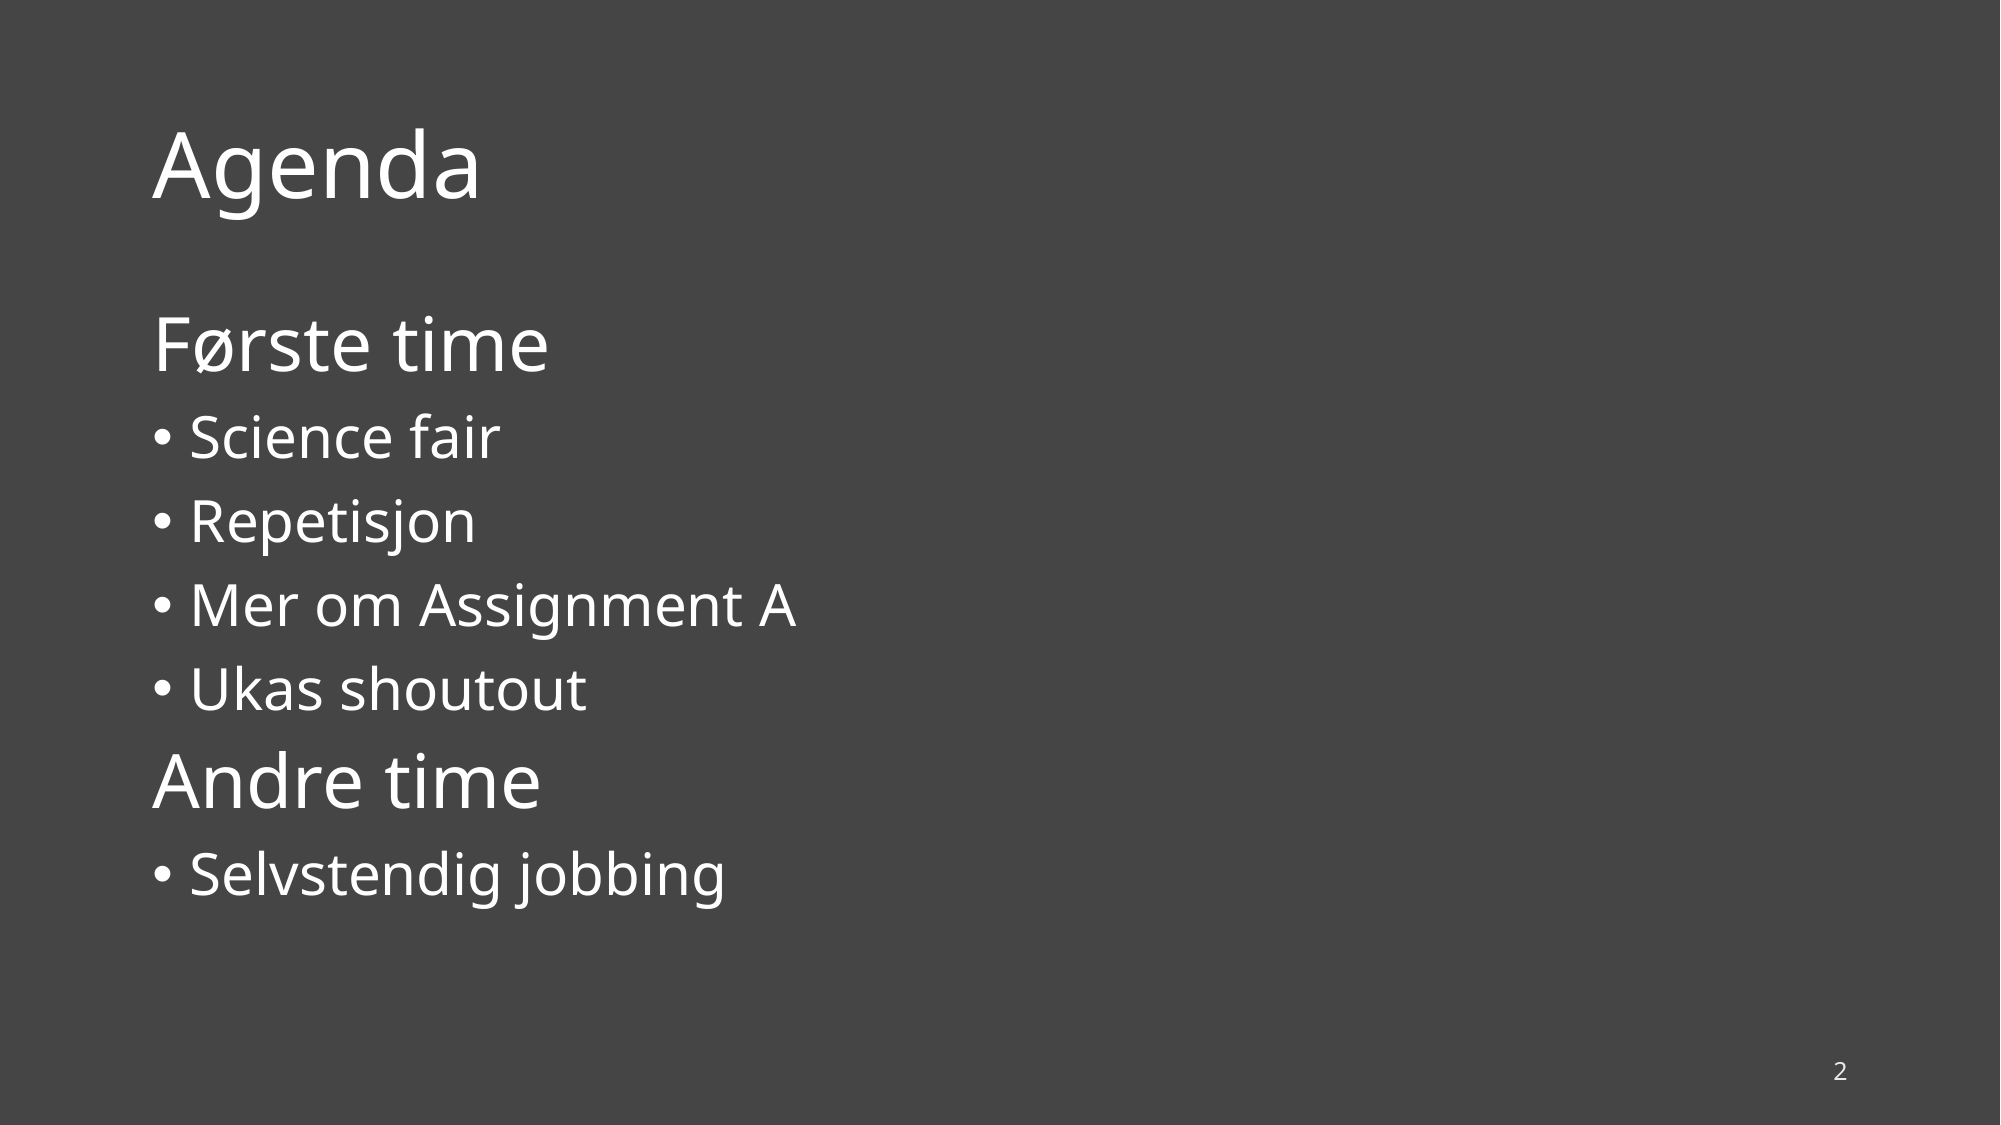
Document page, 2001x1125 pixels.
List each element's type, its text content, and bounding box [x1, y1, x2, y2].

list Første time Science fair Repetisjon Mer om Assignment A Ukas shoutout Andre time Selvstendig jobbing [137, 299, 1863, 1014]
title Agenda [137, 59, 1863, 278]
slide_number 2 [1412, 1042, 1863, 1103]
